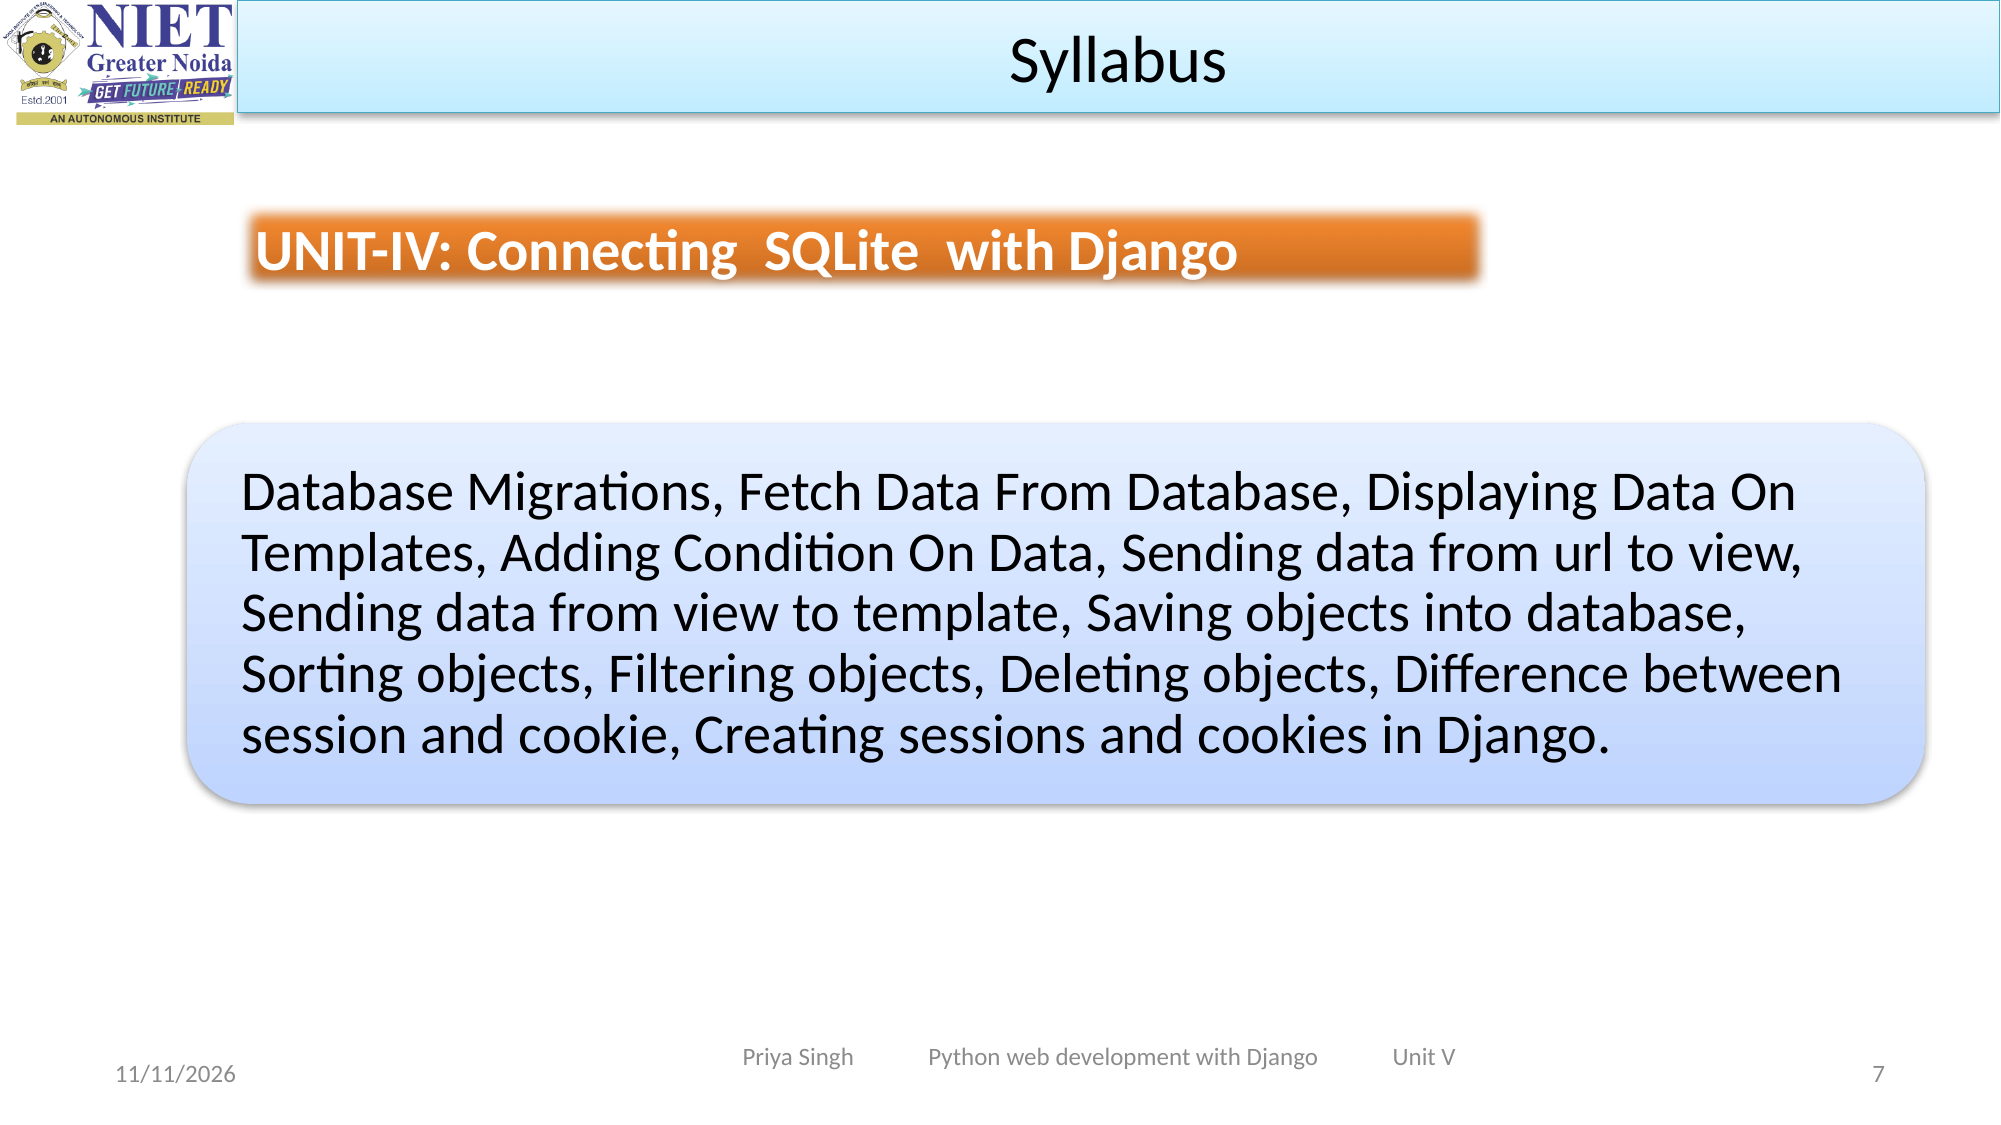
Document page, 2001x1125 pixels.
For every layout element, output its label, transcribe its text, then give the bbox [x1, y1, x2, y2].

text_box Syllabus [237, 0, 2000, 113]
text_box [187, 362, 1926, 926]
text_box UNIT-IV: Connecting SQLite with Django [261, 225, 1470, 271]
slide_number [99, 1042, 567, 1103]
picture [3, 2, 234, 125]
footer Priya Singh Python web development with Django Unit V [712, 1025, 1488, 1085]
slide_number 7 [1433, 1042, 1900, 1103]
